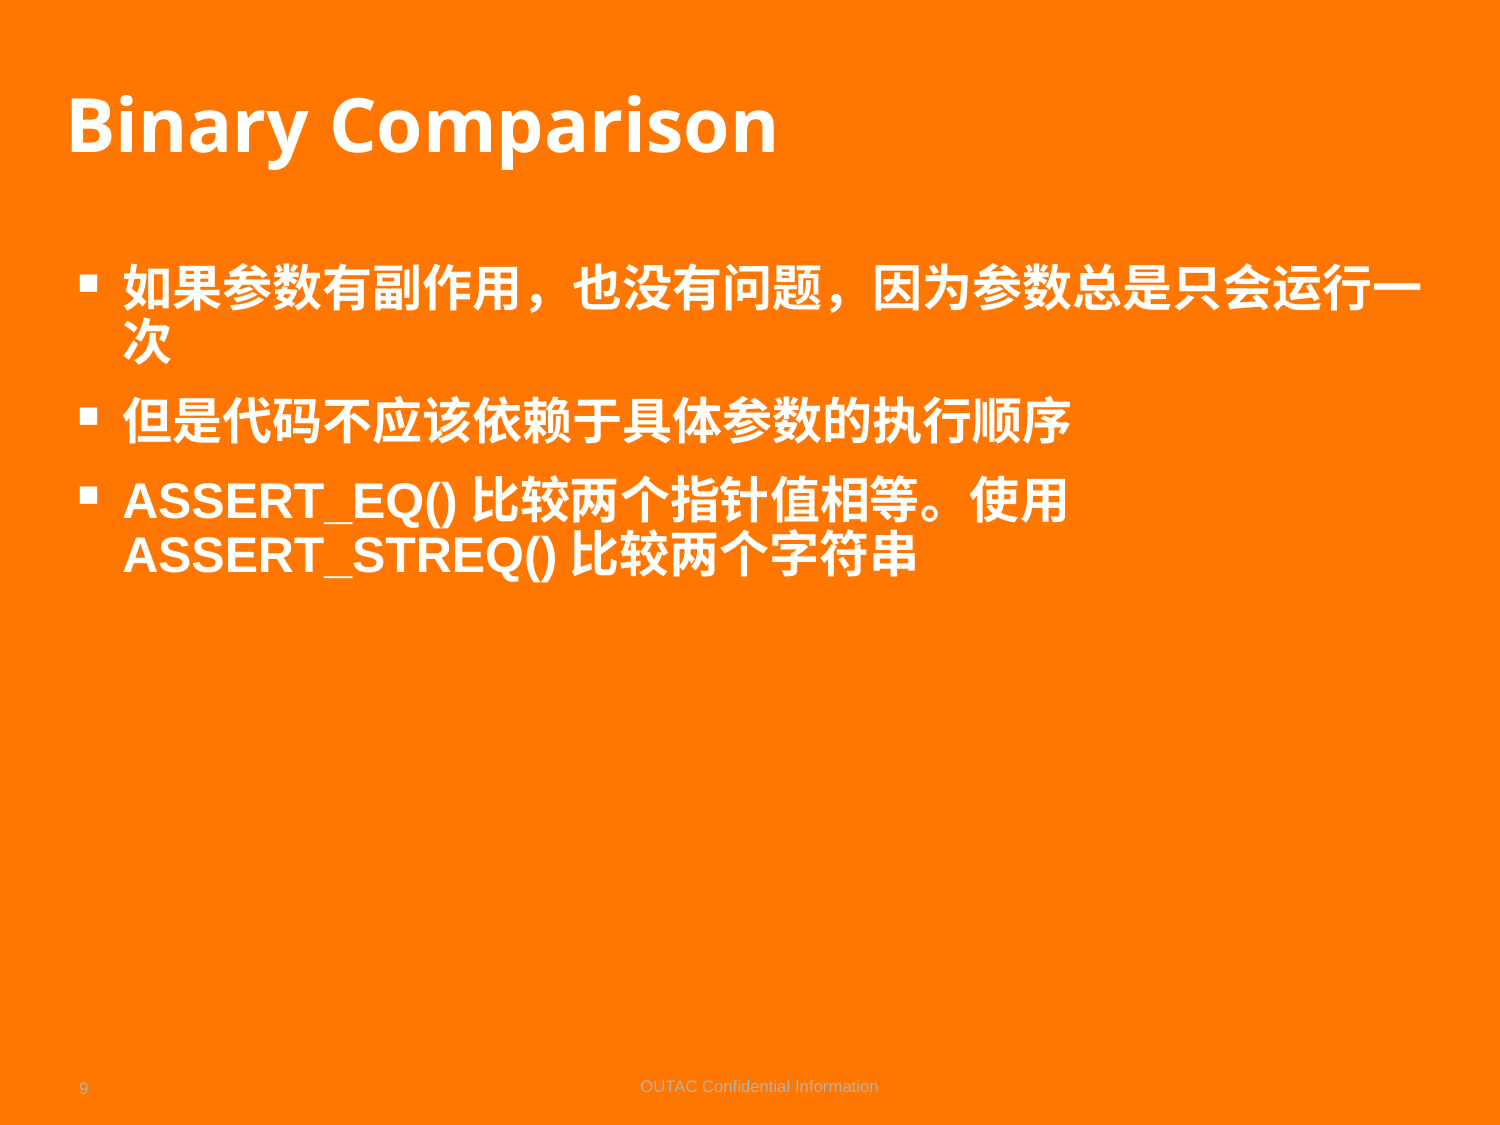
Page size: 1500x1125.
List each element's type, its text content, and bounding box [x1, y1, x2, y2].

list 如果参数有副作用，也没有问题，因为参数总是只会运行一次 但是代码不应该依赖于具体参数的执行顺序 ASSERT_EQ()比较两个指针值相等。使用ASSERT_STREQ()比较两个字符串 [62, 256, 1438, 1038]
title Binary Comparison [50, 24, 1450, 175]
slide_number 9 [64, 1070, 415, 1111]
